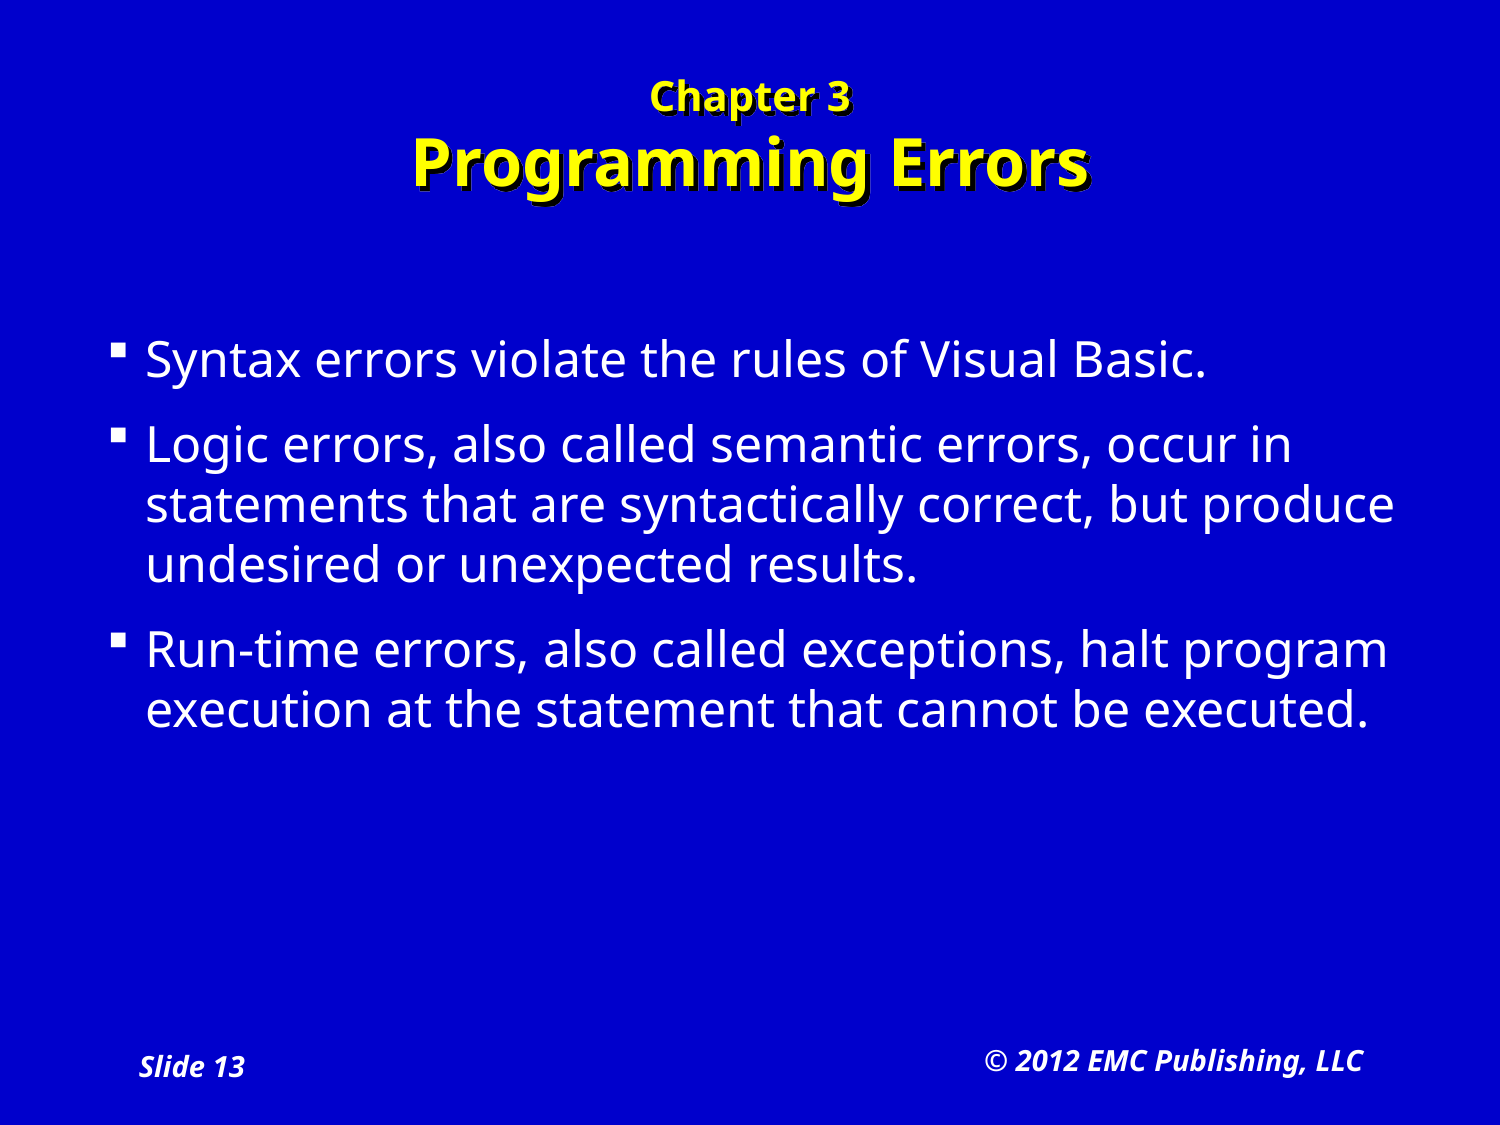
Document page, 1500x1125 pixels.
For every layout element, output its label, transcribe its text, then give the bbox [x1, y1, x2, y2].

slide_number Slide 13 [123, 1040, 474, 1091]
title Chapter 3 Programming Errors [112, 62, 1388, 293]
footer © 2012 EMC Publishing, LLC [885, 1037, 1379, 1091]
text_box Syntax errors violate the rules of Visual Basic. Logic errors, also called semantic errors, occur in statements that are syntactically correct, but produce undesired or unexpected results. Run-time errors, also called exceptions, halt program execution at the statement that cannot be executed. [92, 319, 1430, 745]
